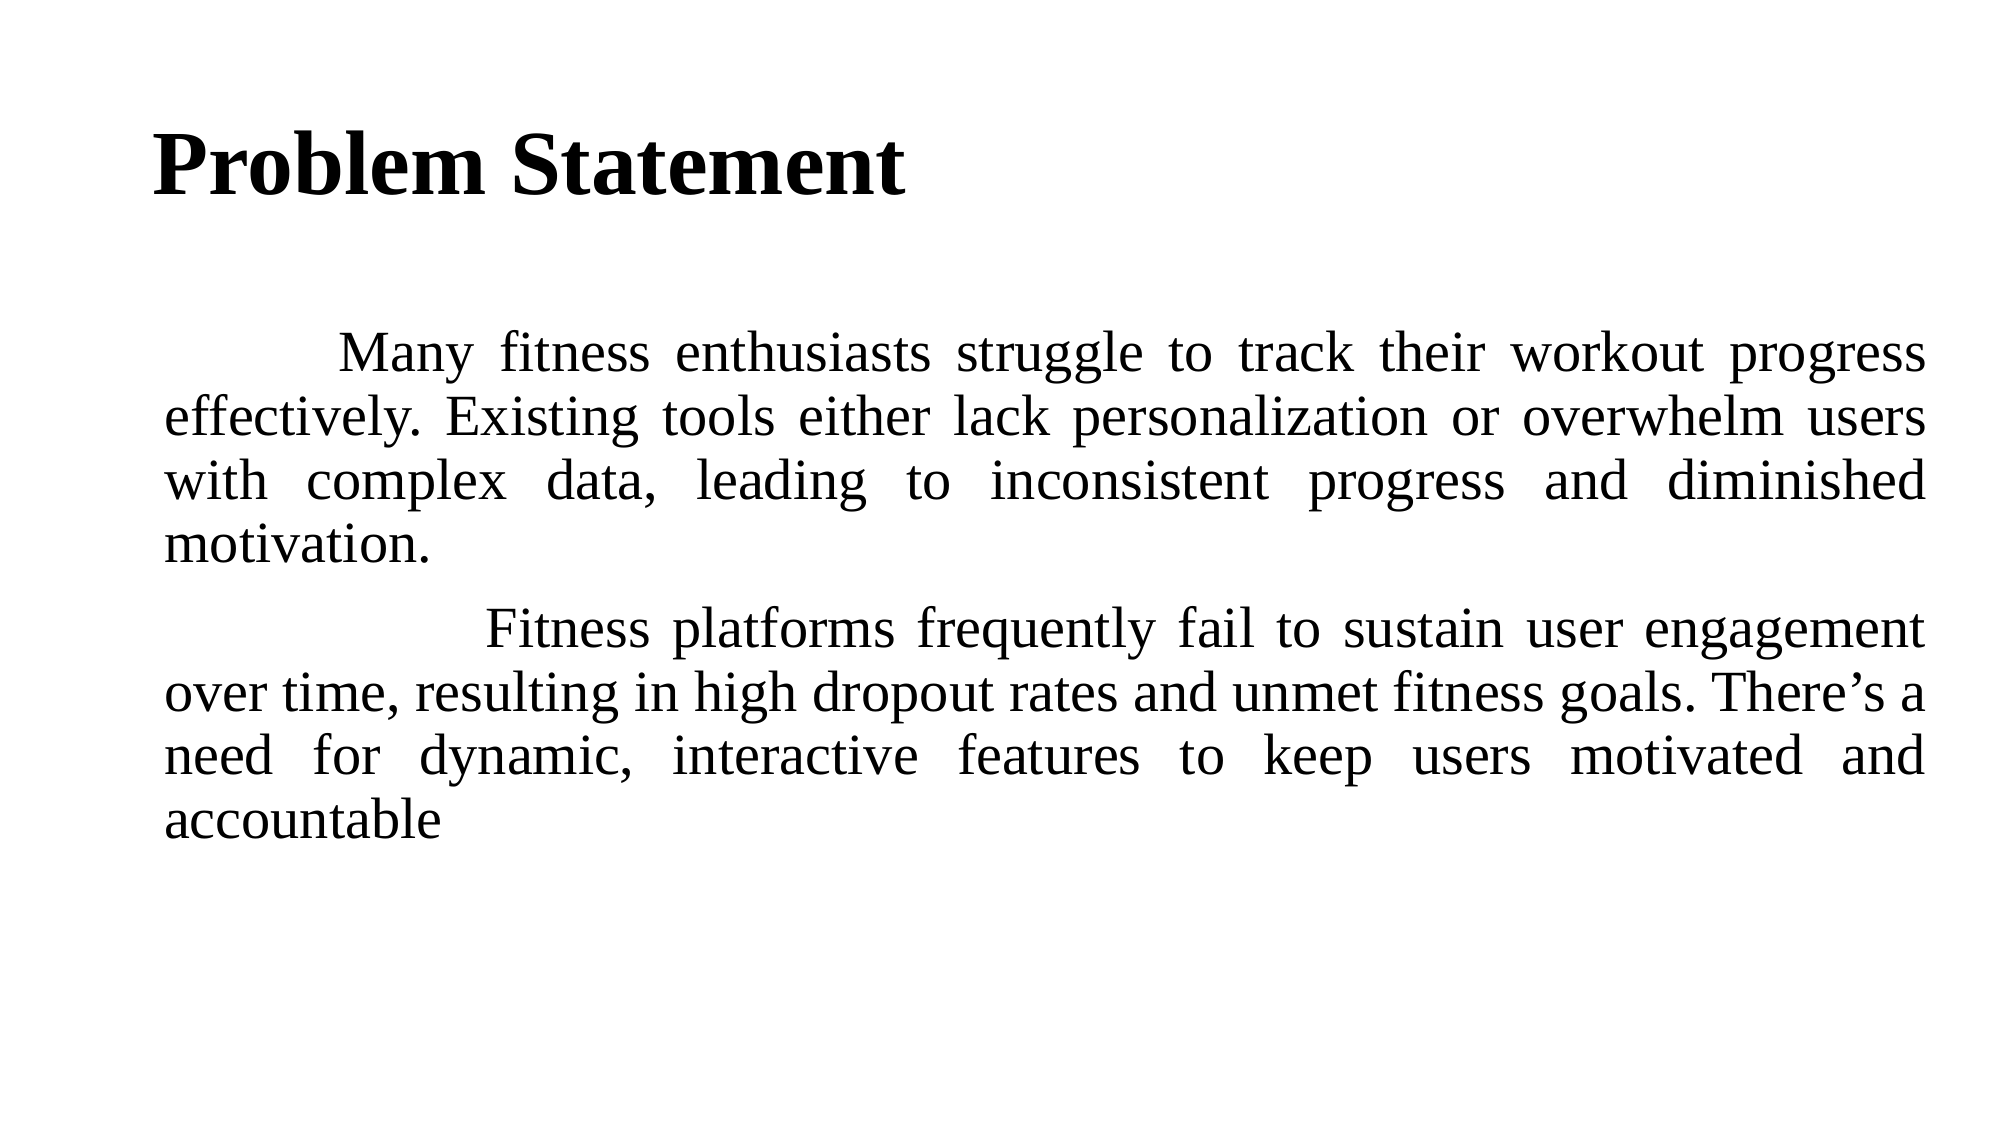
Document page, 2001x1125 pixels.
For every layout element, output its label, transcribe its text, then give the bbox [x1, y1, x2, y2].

title Problem Statement [83, 64, 1851, 291]
text_box Many fitness enthusiasts struggle to track their workout progress effectively. Existing tools either lack personalization or overwhelm users with complex data, leading to inconsistent progress and diminished motivation. Fitness platforms frequently fail to sustain user engagement over time, resulting in high dropout rates and unmet fitness goals. There’s a need for dynamic, interactive features to keep users motivated and accountable [124, 312, 1929, 852]
